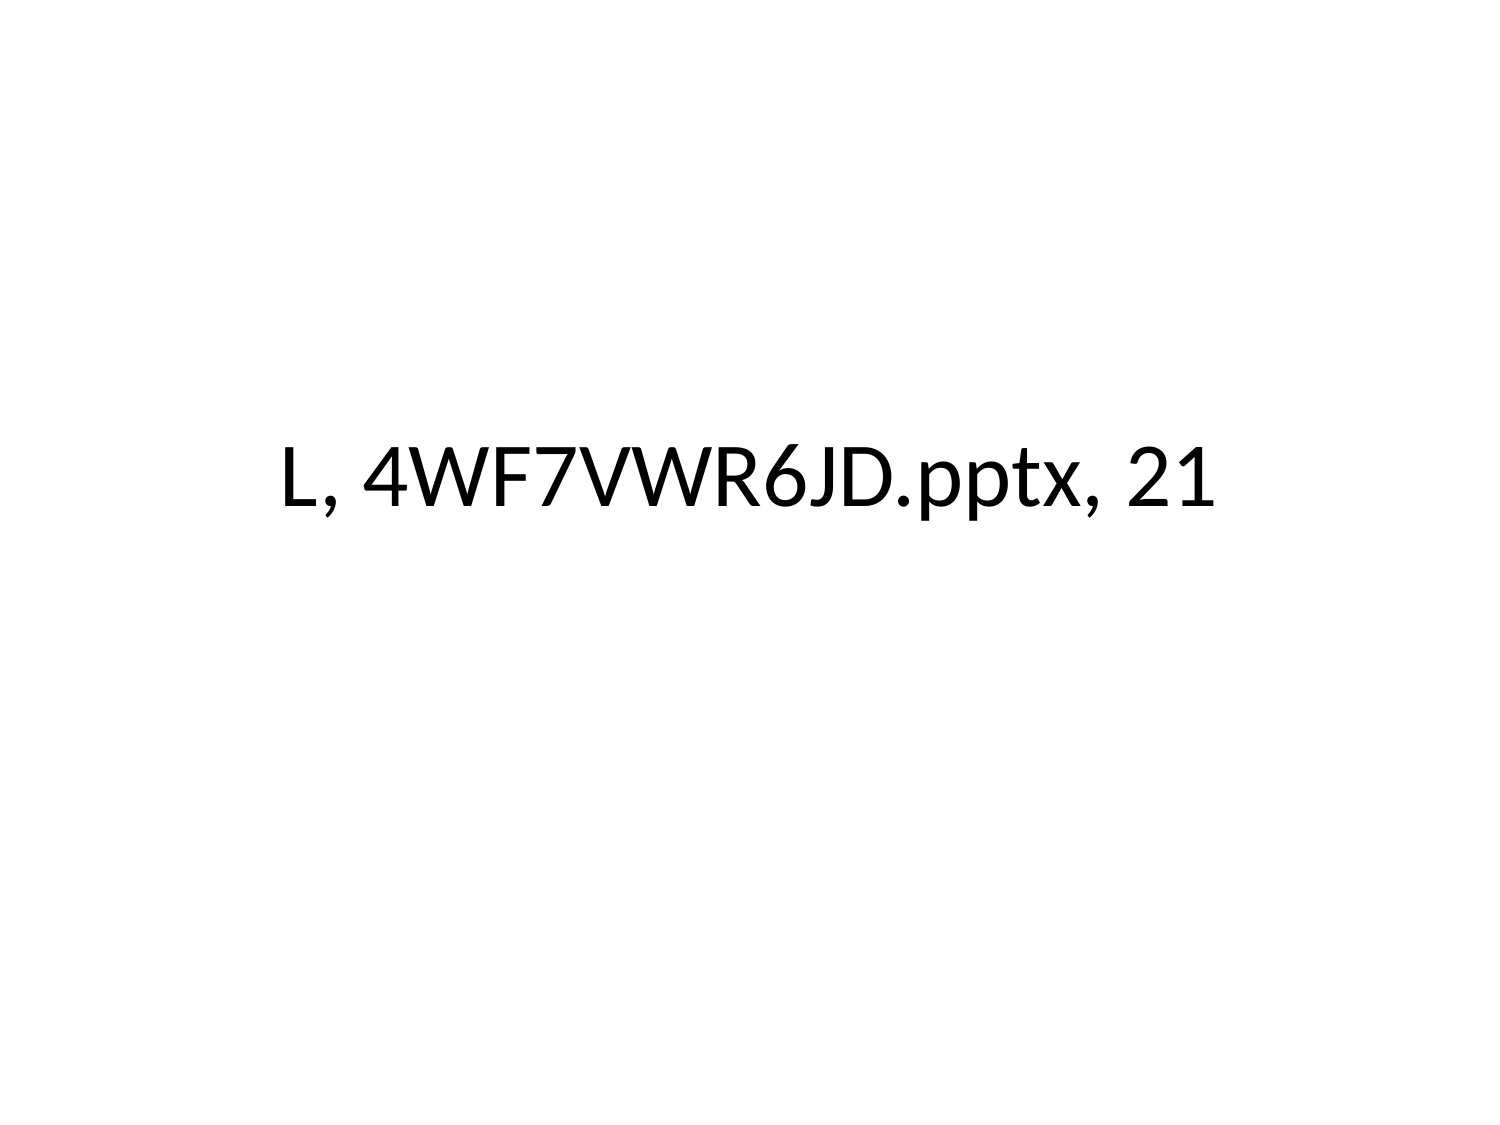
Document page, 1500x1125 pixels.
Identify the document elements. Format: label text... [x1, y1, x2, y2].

title L, 4WF7VWR6JD.pptx, 21 [112, 349, 1388, 591]
